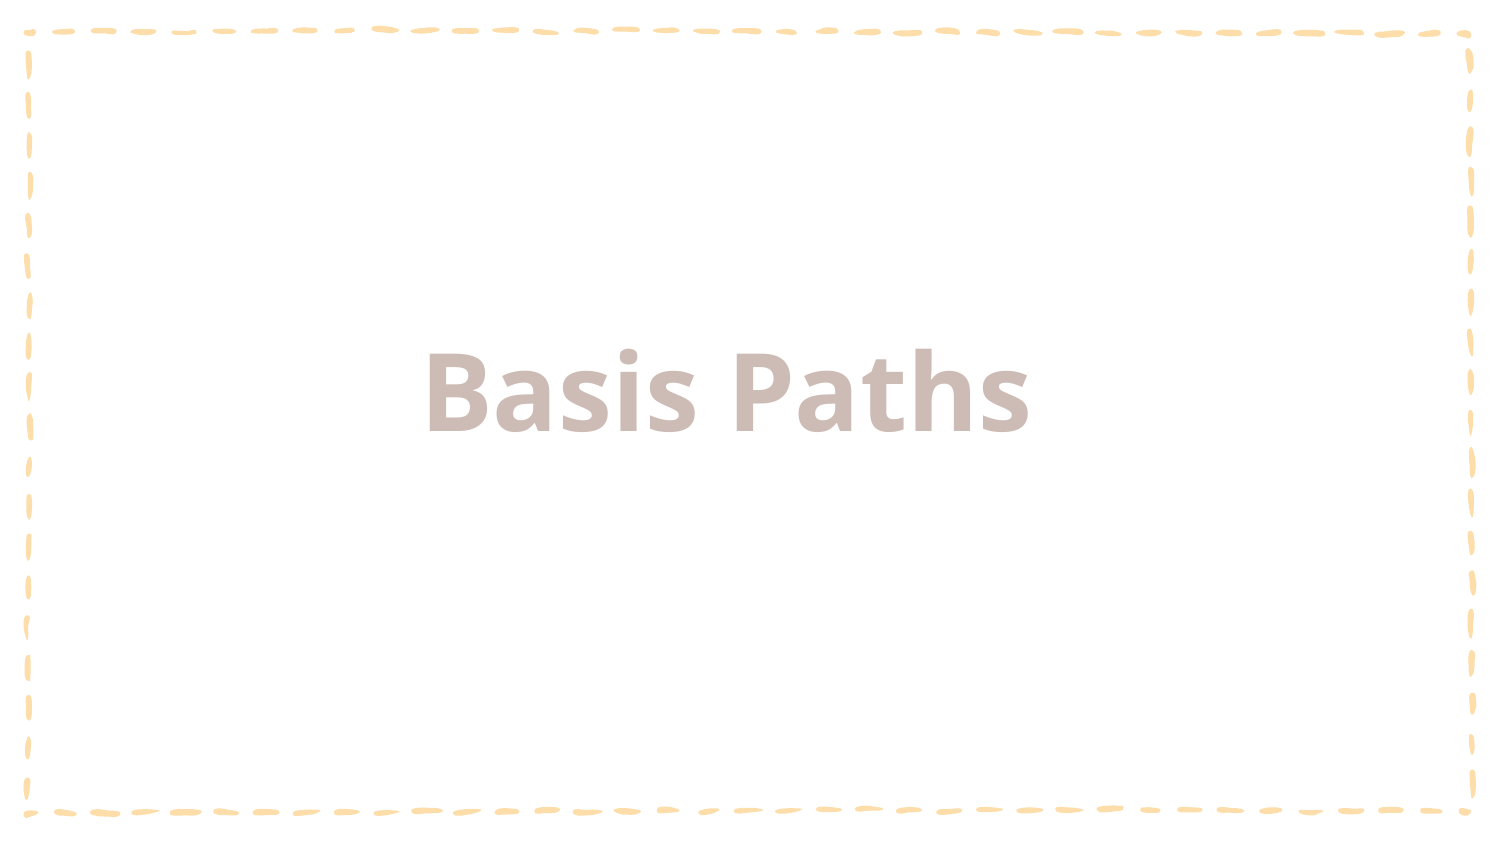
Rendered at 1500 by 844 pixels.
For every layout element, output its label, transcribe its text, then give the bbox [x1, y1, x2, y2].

text_box Basis Paths [144, 308, 1308, 516]
